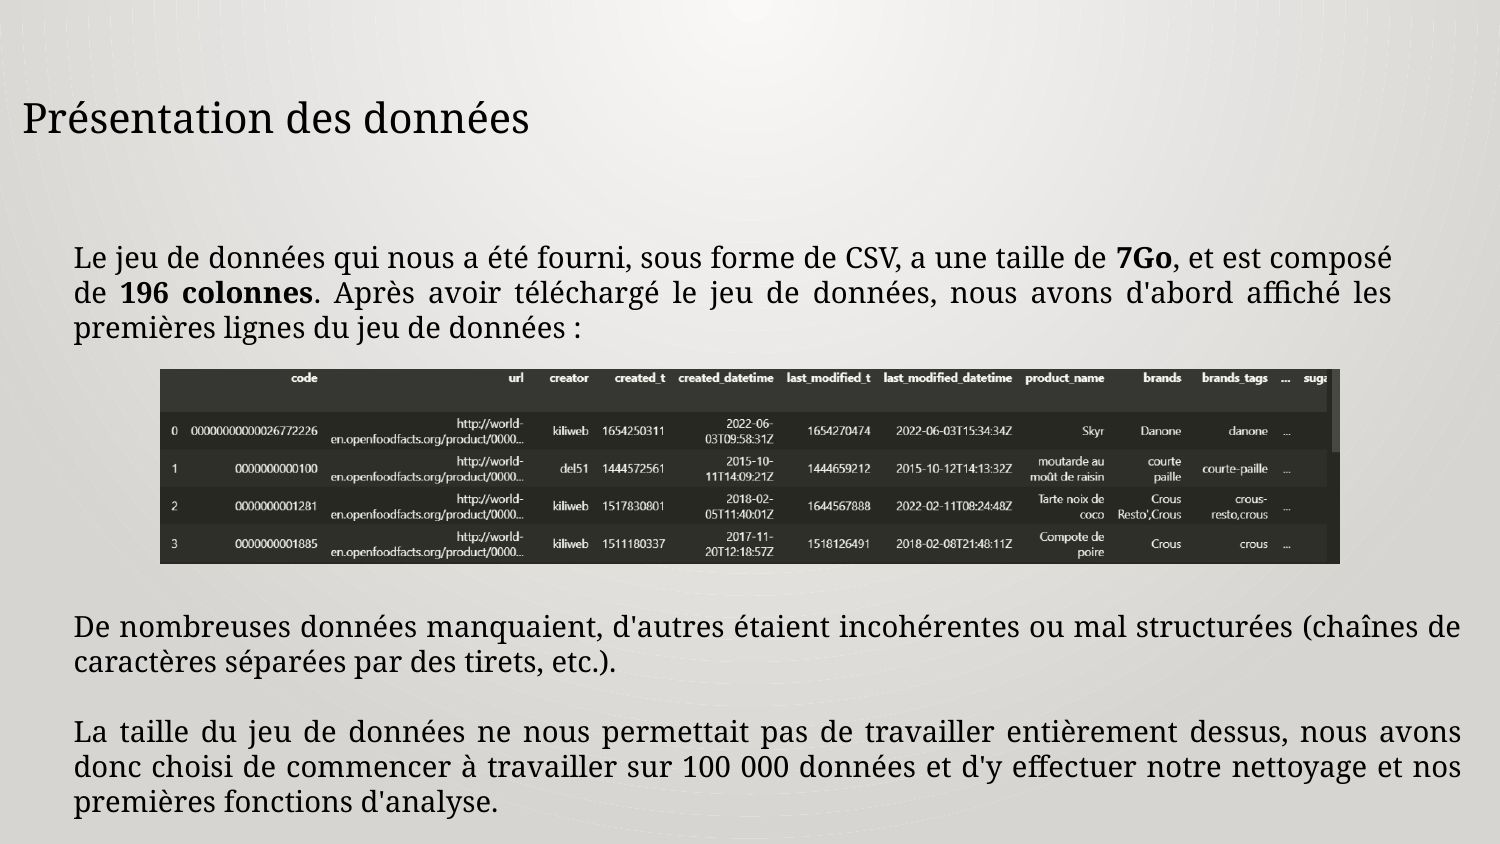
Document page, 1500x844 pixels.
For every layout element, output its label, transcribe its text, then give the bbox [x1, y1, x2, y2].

list Présentation des données [22, 67, 1478, 232]
picture [160, 369, 1340, 564]
text_box Le jeu de données qui nous a été fourni, sous forme de CSV, a une taille de 7Go, et est composé de 196 colonnes. Après avoir téléchargé le jeu de données, nous avons d'abord affiché les premières lignes du jeu de données : [58, 231, 1408, 352]
text_box De nombreuses données manquaient, d'autres étaient incohérentes ou mal structurées (chaînes de caractères séparées par des tirets, etc.). La taille du jeu de données ne nous permettait pas de travailler entièrement dessus, nous avons donc choisi de commencer à travailler sur 100 000 données et d'y effectuer notre nettoyage et nos premières fonctions d'analyse. [58, 600, 1478, 826]
